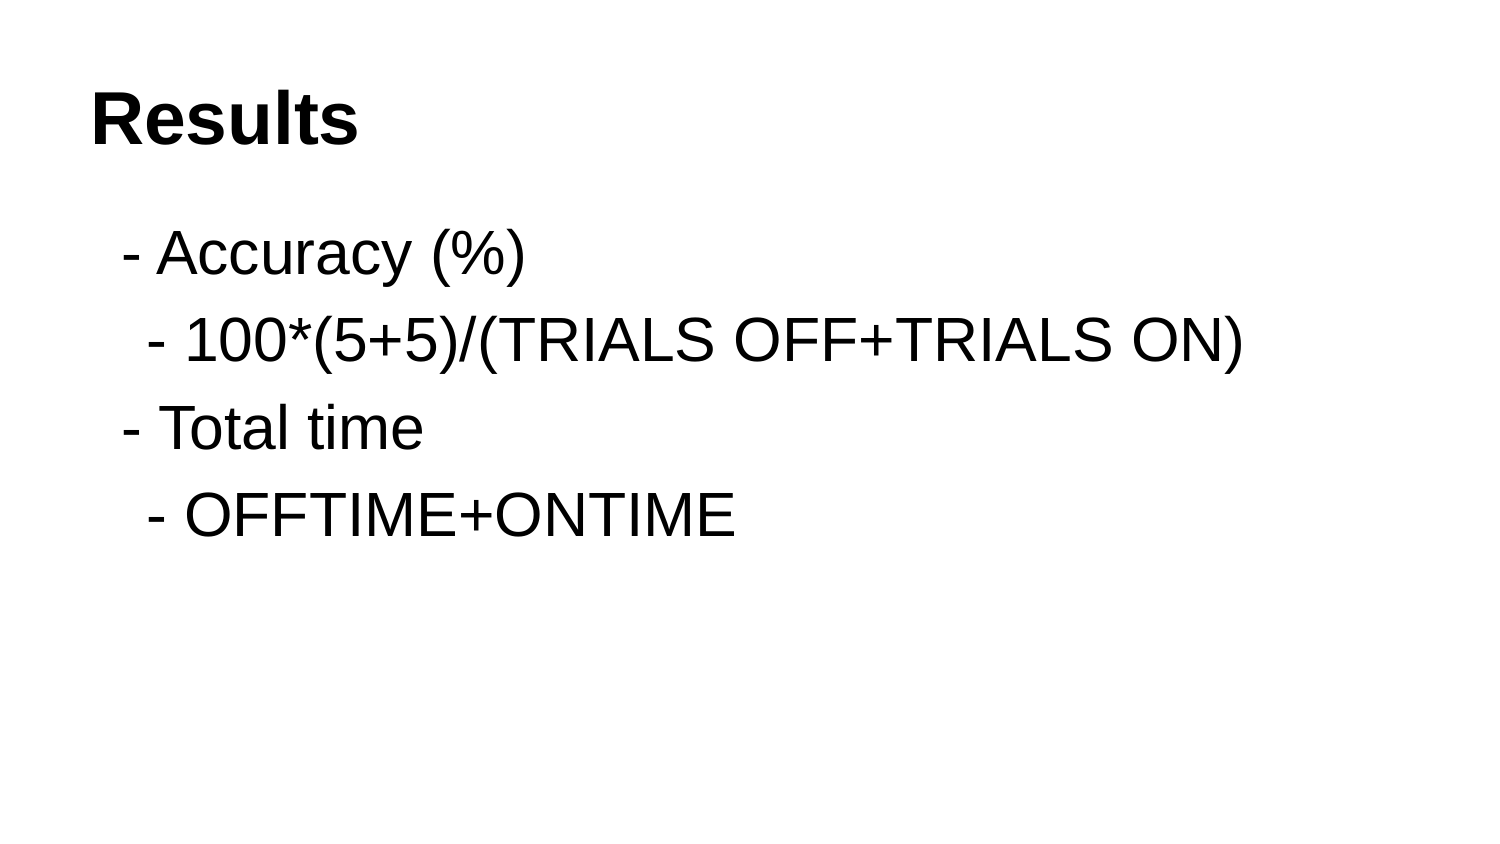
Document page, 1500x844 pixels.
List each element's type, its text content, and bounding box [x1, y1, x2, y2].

list - Accuracy (%) - 100*(5+5)/(TRIALS OFF+TRIALS ON) - Total time - OFFTIME+ONTIME [75, 196, 1425, 808]
title Results [75, 33, 1425, 175]
